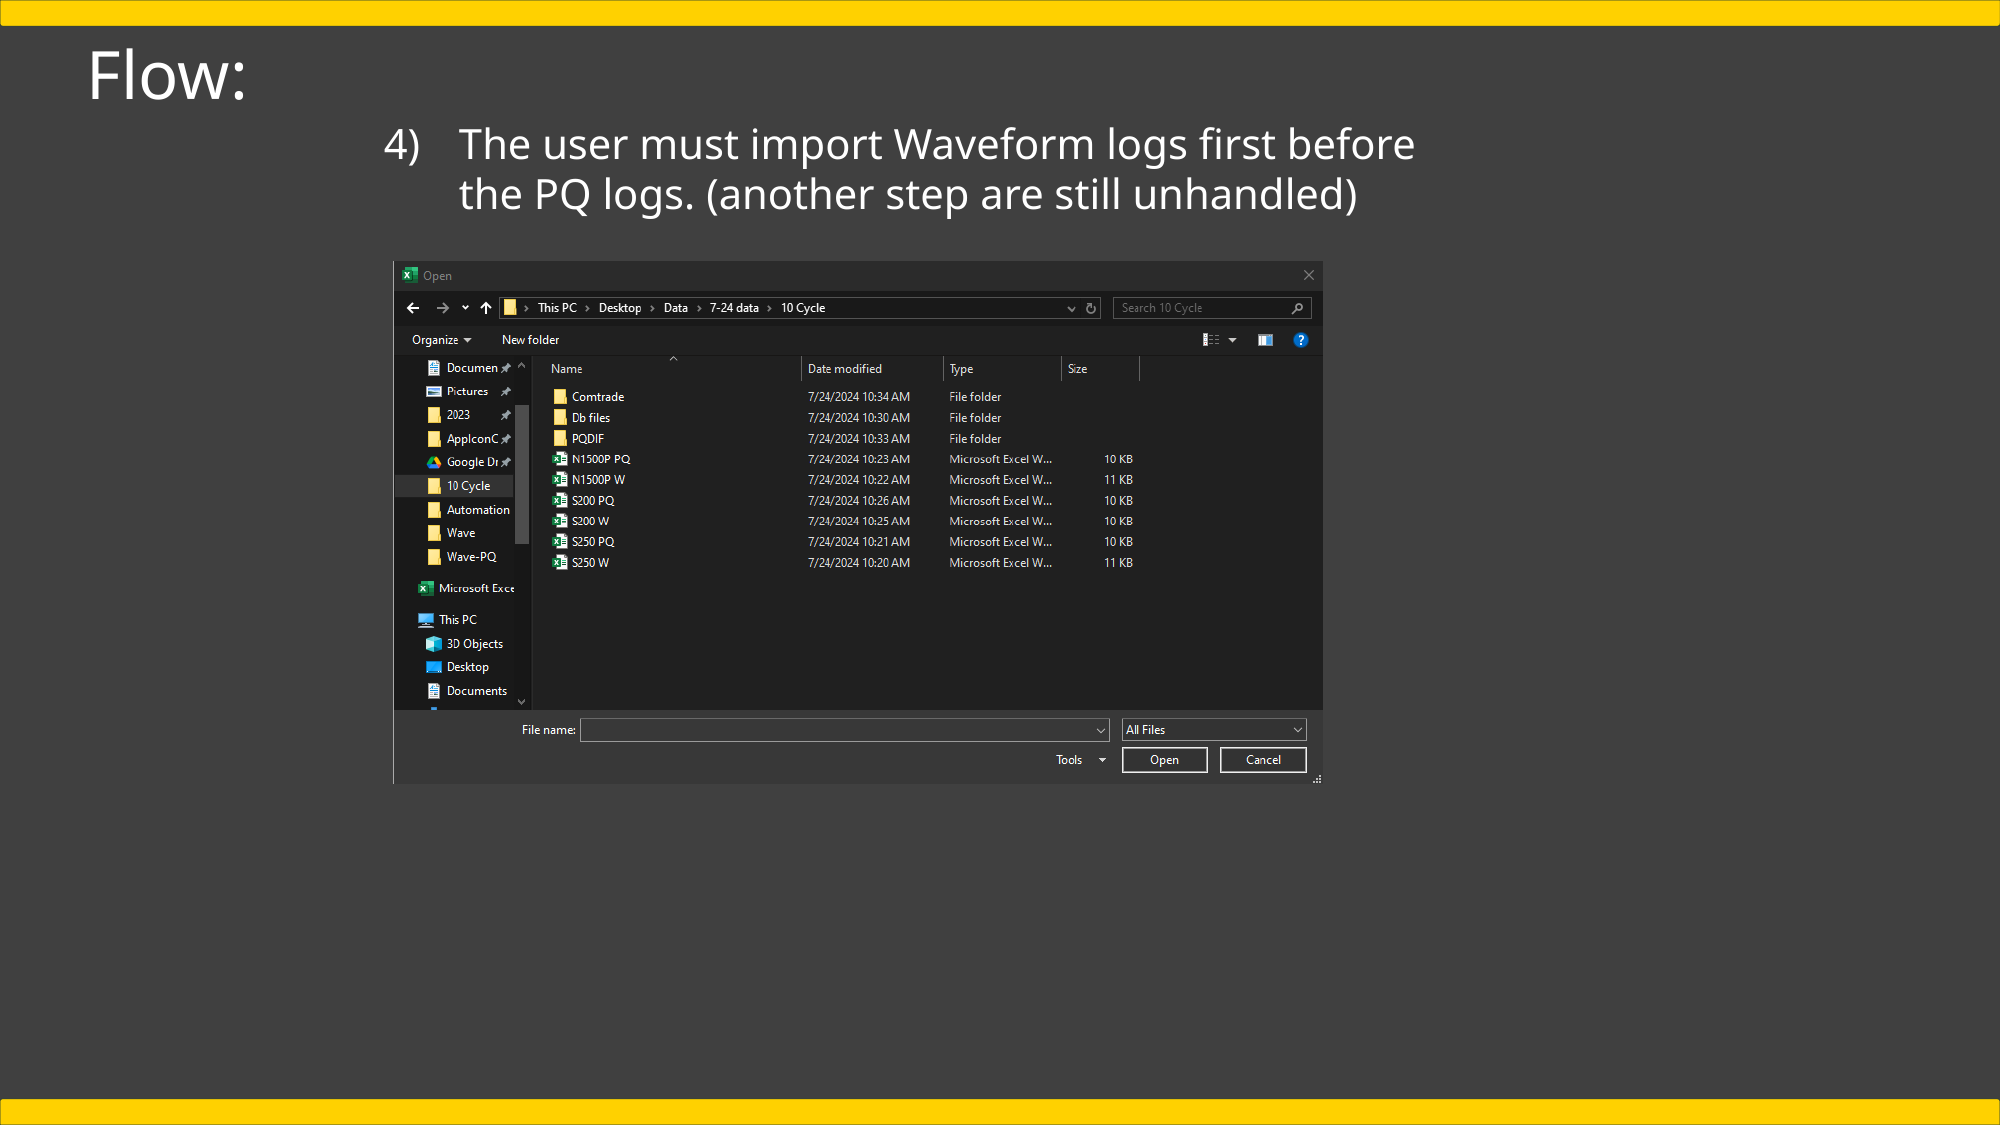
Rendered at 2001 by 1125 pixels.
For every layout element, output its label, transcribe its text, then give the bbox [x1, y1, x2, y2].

text_box The user must import Waveform logs first before the PQ logs. (another step are still unhandled) [369, 110, 1479, 226]
text_box [0, 0, 2000, 28]
text_box Flow: [72, 25, 297, 121]
picture [392, 260, 1323, 784]
text_box [0, 1097, 2000, 1125]
